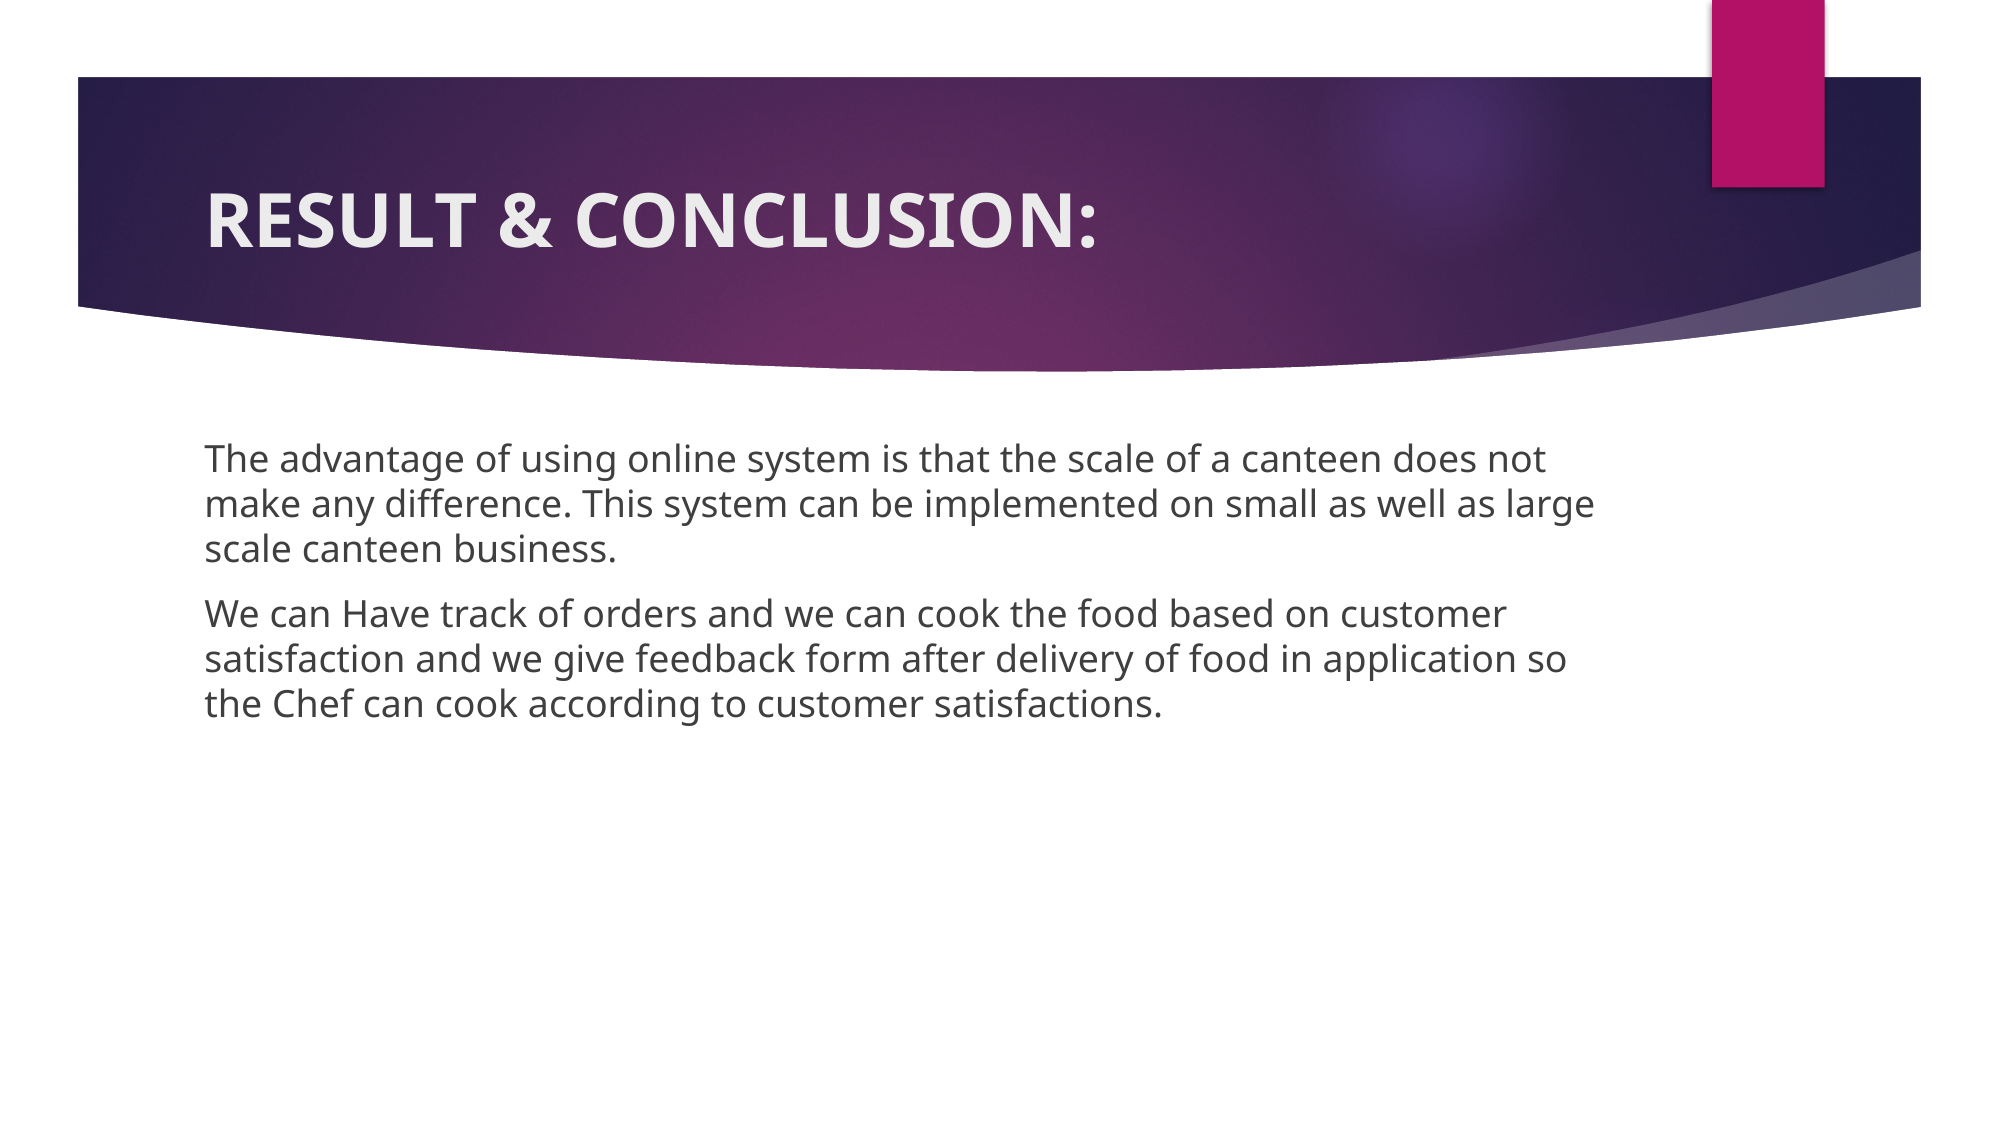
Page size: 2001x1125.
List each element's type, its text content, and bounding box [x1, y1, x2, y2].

title RESULT & CONCLUSION: [189, 159, 1627, 276]
list The advantage of using online system is that the scale of a canteen does not make any difference. This system can be implemented on small as well as large scale canteen business. We can Have track of orders and we can cook the food based on customer satisfaction and we give feedback form after delivery of food in application so the Chef can cook according to customer satisfactions. [189, 427, 1638, 988]
picture [79, 78, 1920, 371]
